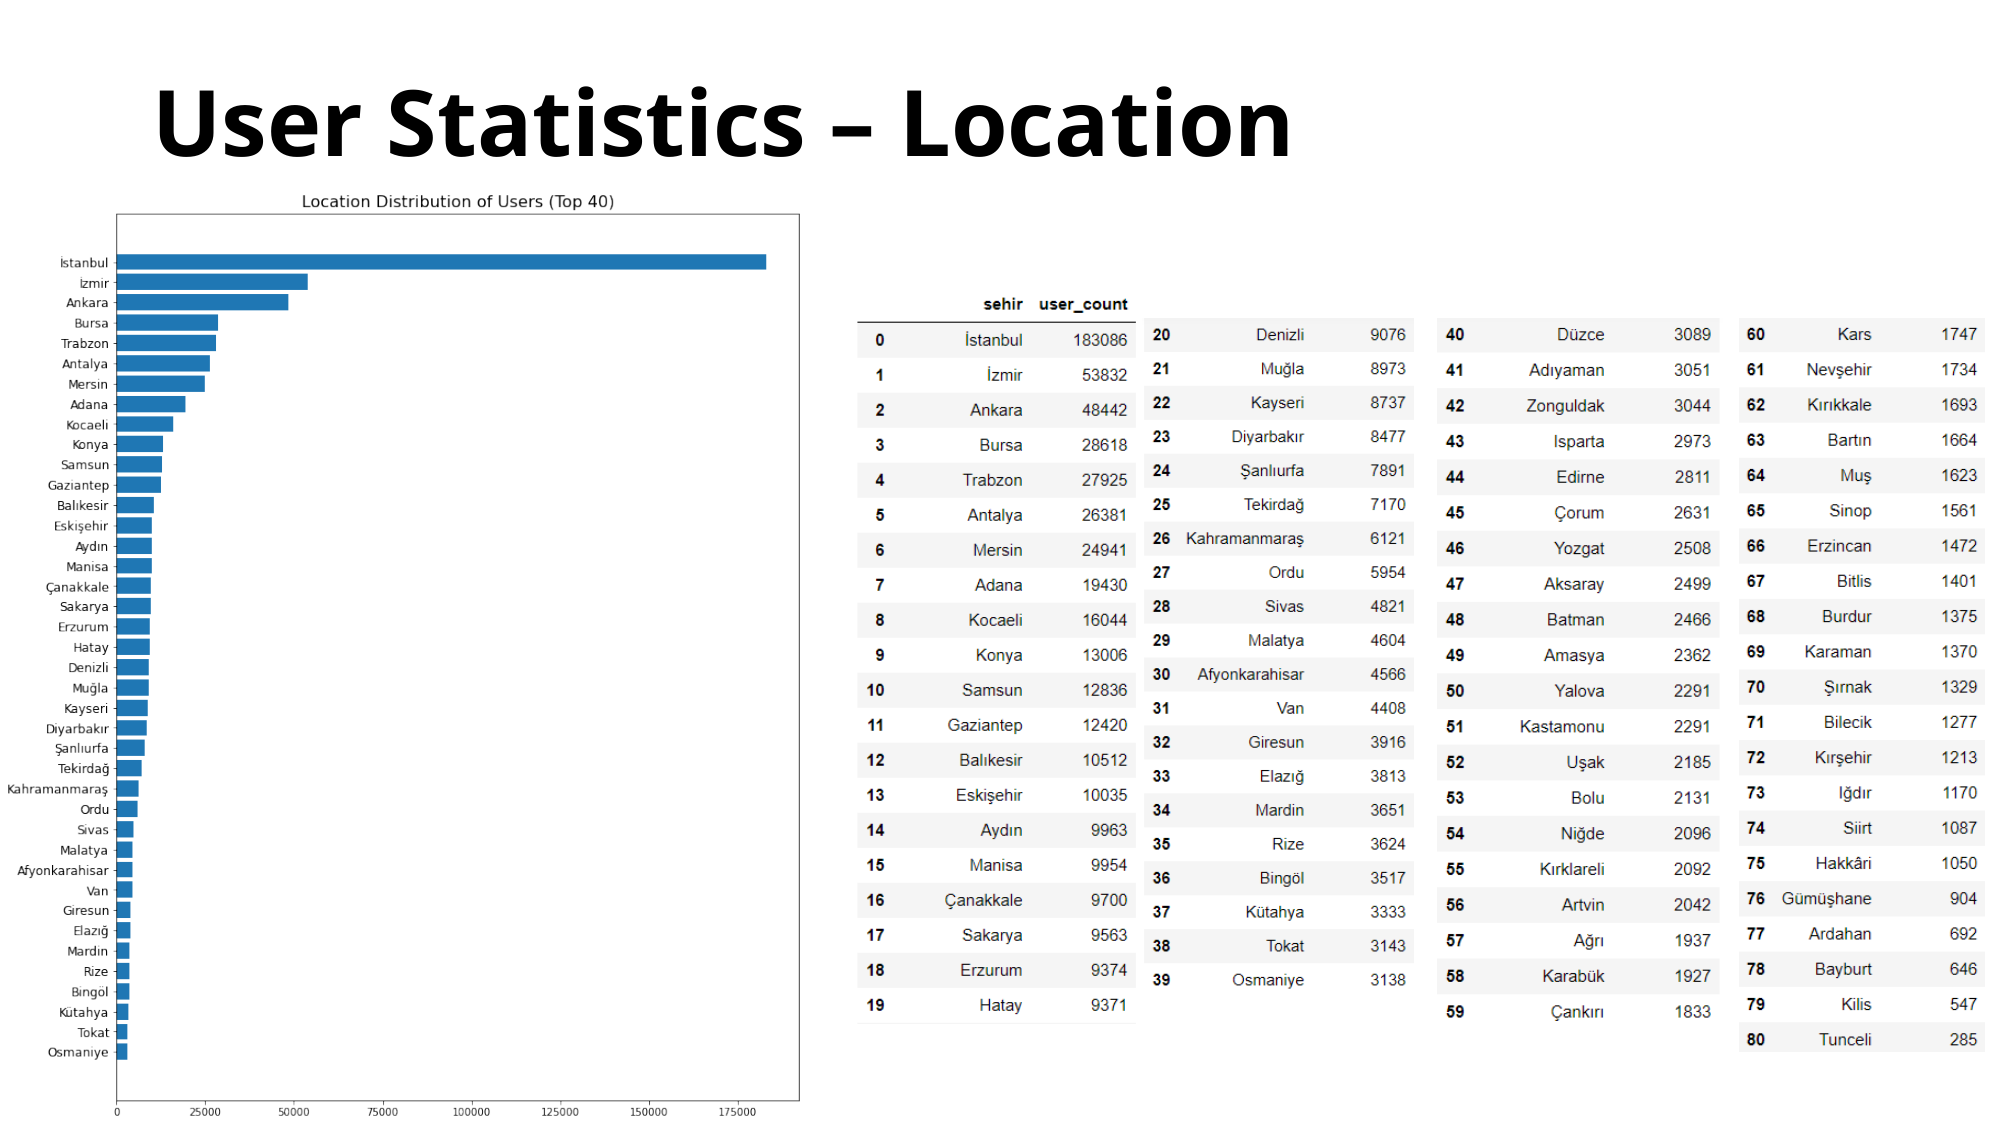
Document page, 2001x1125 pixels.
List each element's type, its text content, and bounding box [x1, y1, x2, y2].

picture [1437, 318, 1723, 1031]
picture [852, 289, 1414, 1024]
title User Statistics – Location [137, 18, 1863, 236]
picture [0, 188, 806, 1125]
picture [1739, 318, 1985, 1052]
